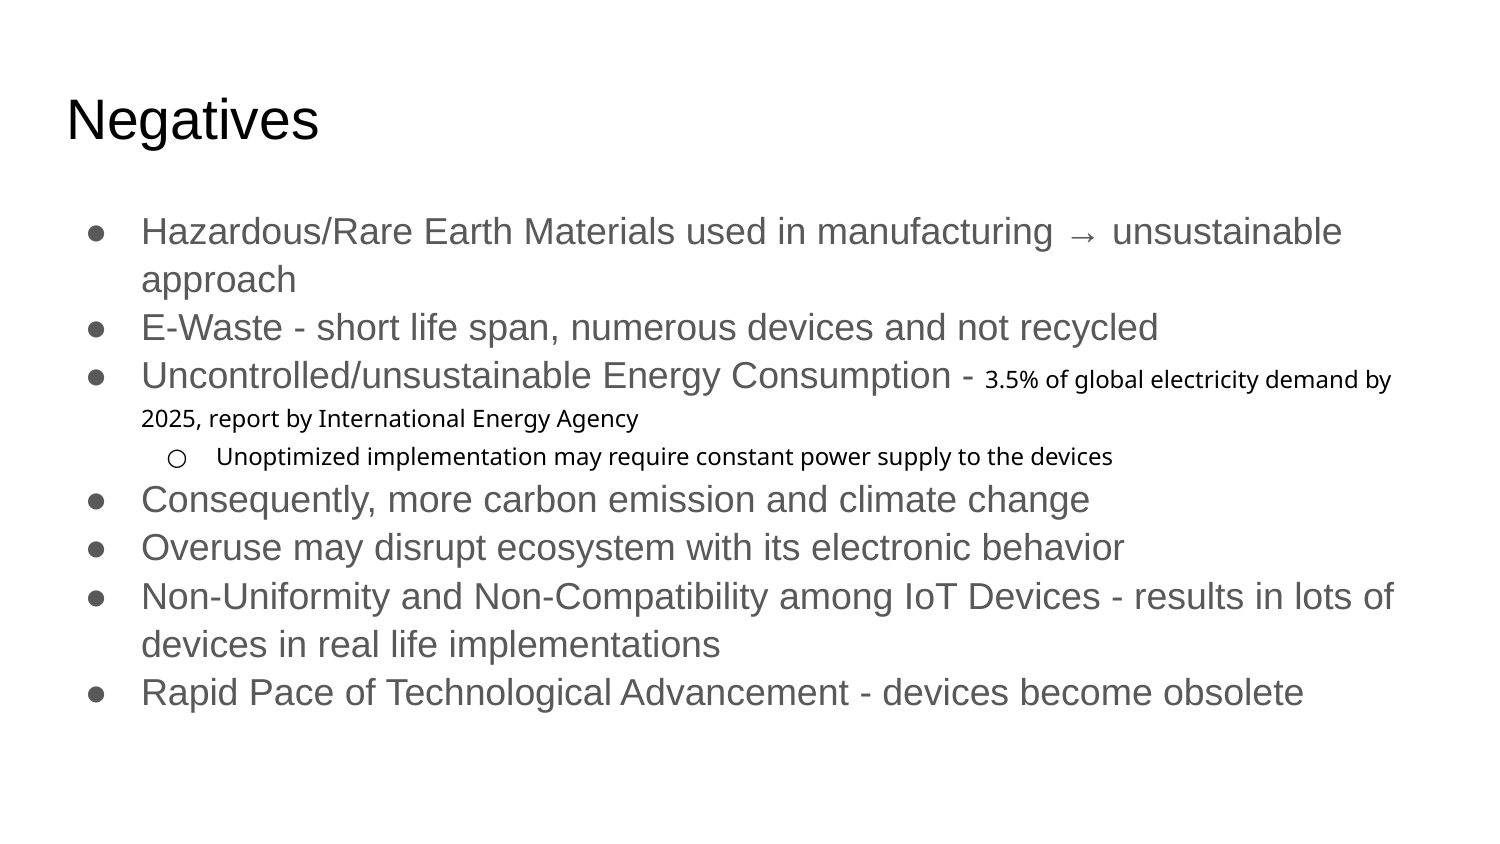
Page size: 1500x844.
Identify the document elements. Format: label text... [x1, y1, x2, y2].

list Hazardous/Rare Earth Materials used in manufacturing → unsustainable approach E-Waste - short life span, numerous devices and not recycled Uncontrolled/unsustainable Energy Consumption - 3.5% of global electricity demand by 2025, report by International Energy Agency Unoptimized implementation may require constant power supply to the devices Consequently, more carbon emission and climate change Overuse may disrupt ecosystem with its electronic behavior Non-Uniformity and Non-Compatibility among IoT Devices - results in lots of devices in real life implementations Rapid Pace of Technological Advancement - devices become obsolete [51, 189, 1449, 750]
title Negatives [51, 72, 1449, 167]
